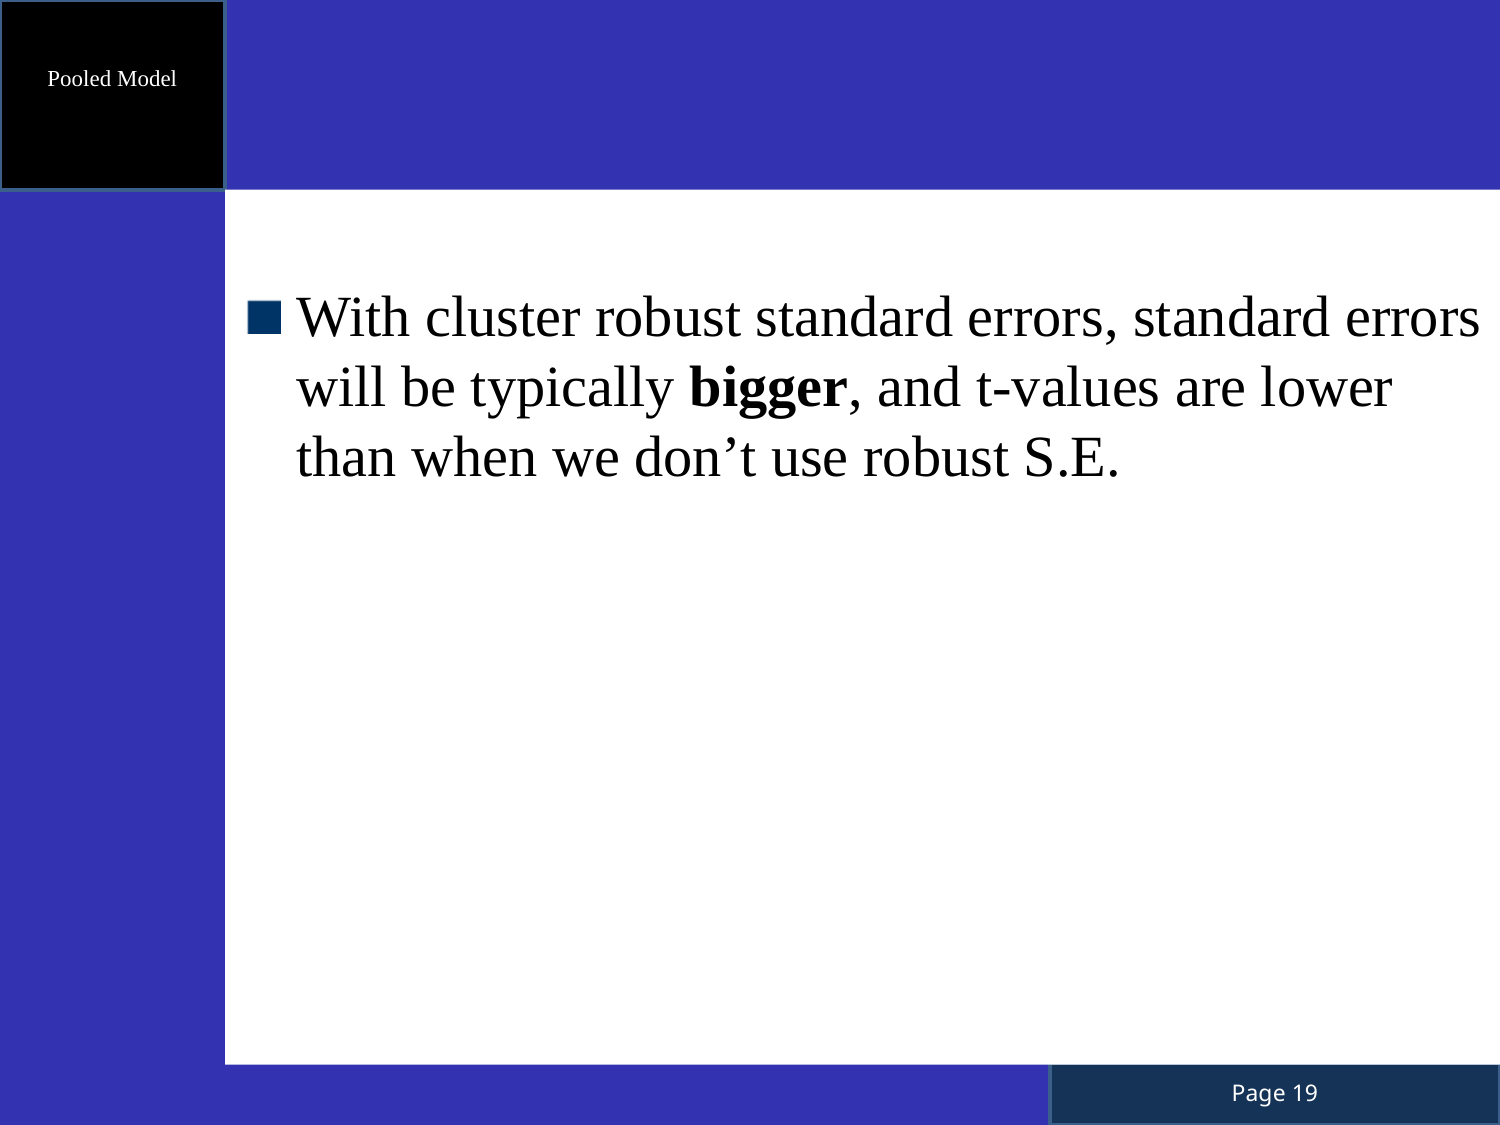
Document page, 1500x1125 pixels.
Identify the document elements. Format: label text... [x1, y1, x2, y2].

list With cluster robust standard errors, standard errors will be typically bigger, and t-values are lower than when we don’t use robust S.E. [225, 189, 1500, 1065]
picture [240, 293, 281, 334]
text_box Pooled Model [0, 55, 225, 99]
